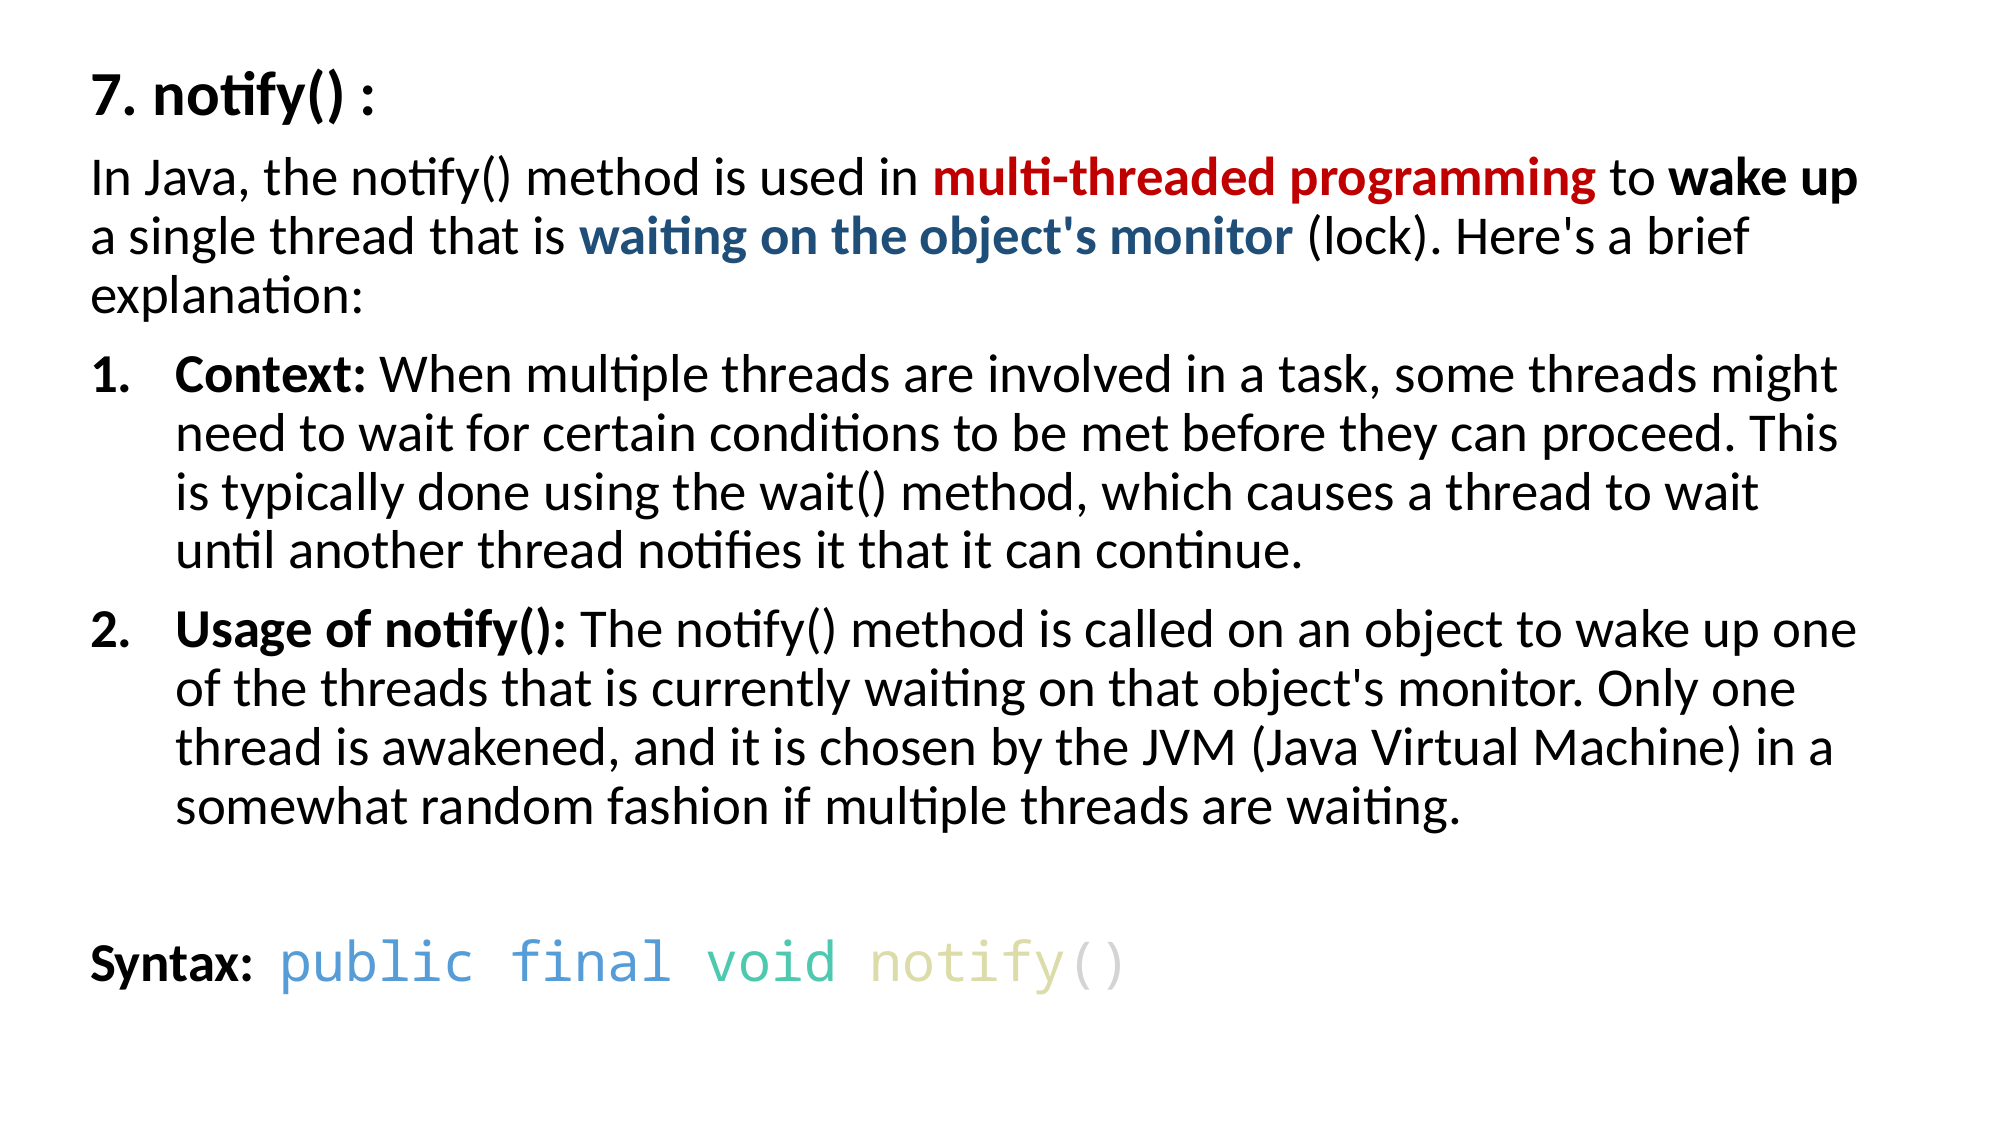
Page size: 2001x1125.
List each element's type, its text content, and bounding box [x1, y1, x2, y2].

list 7. notify() : In Java, the notify() method is used in multi-threaded programming to wake up a single thread that is waiting on the object's monitor (lock). Here's a brief explanation: Context: When multiple threads are involved in a task, some threads might need to wait for certain conditions to be met before they can proceed. This is typically done using the wait() method, which causes a thread to wait until another thread notifies it that it can continue. Usage of notify(): The notify() method is called on an object to wake up one of the threads that is currently waiting on that object's monitor. Only one thread is awakened, and it is chosen by the JVM (Java Virtual Machine) in a somewhat random fashion if multiple threads are waiting. Syntax: public final void notify() [75, 53, 1876, 1010]
